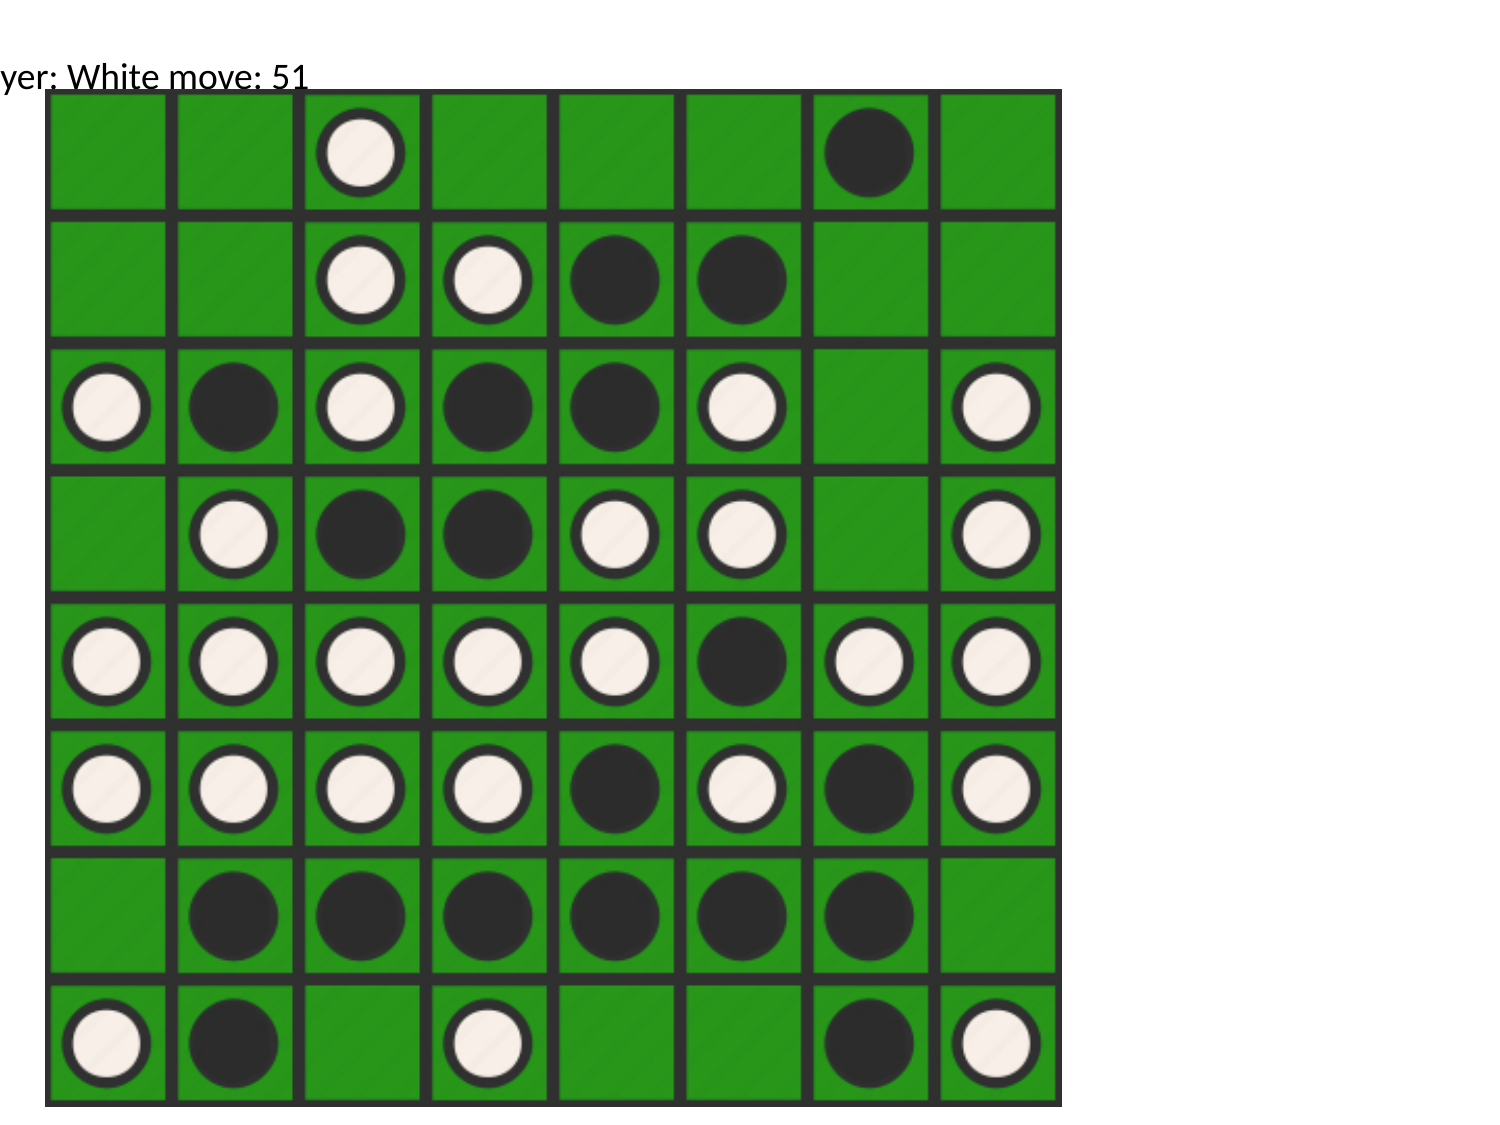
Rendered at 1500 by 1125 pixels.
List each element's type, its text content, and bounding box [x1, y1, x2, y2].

text_box turn: 42 player: White move: 51 [0, 44, 325, 105]
picture [44, 89, 1062, 1107]
